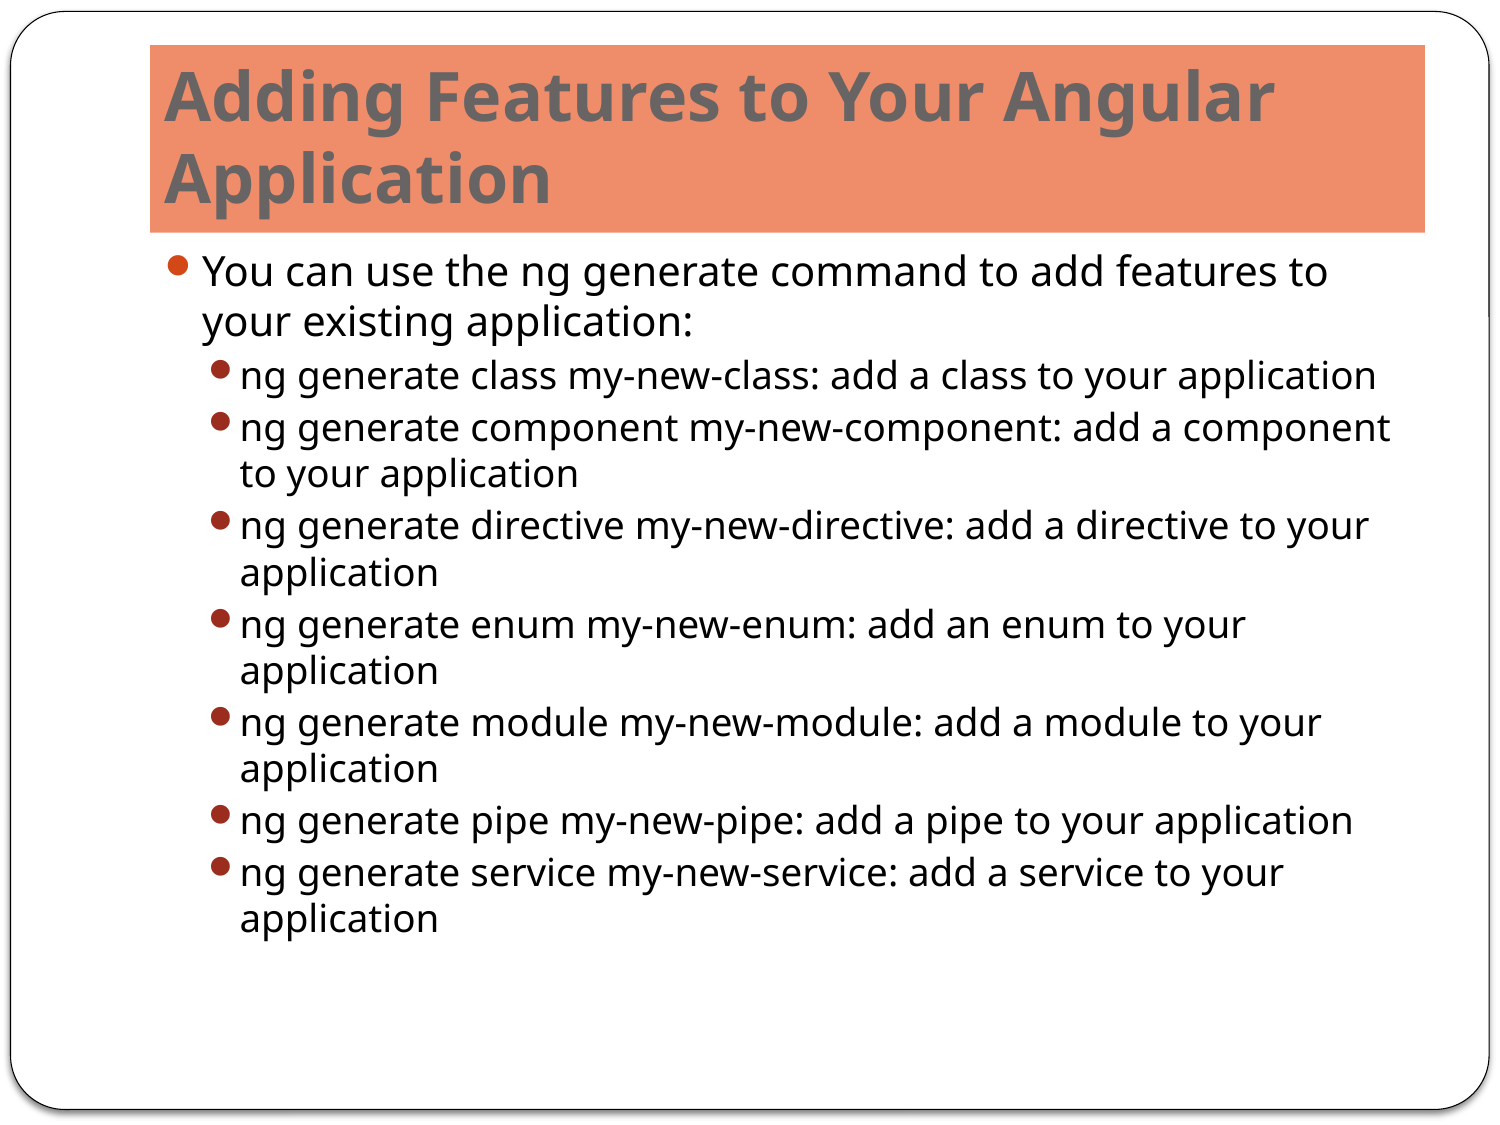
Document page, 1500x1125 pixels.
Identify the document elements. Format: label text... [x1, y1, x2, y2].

list You can use the ng generate command to add features to your existing application: ng generate class my-new-class: add a class to your application ng generate component my-new-component: add a component to your application ng generate directive my-new-directive: add a directive to your application ng generate enum my-new-enum: add an enum to your application ng generate module my-new-module: add a module to your application ng generate pipe my-new-pipe: add a pipe to your application ng generate service my-new-service: add a service to your application [150, 237, 1425, 988]
title Adding Features to Your Angular Application [150, 45, 1425, 233]
